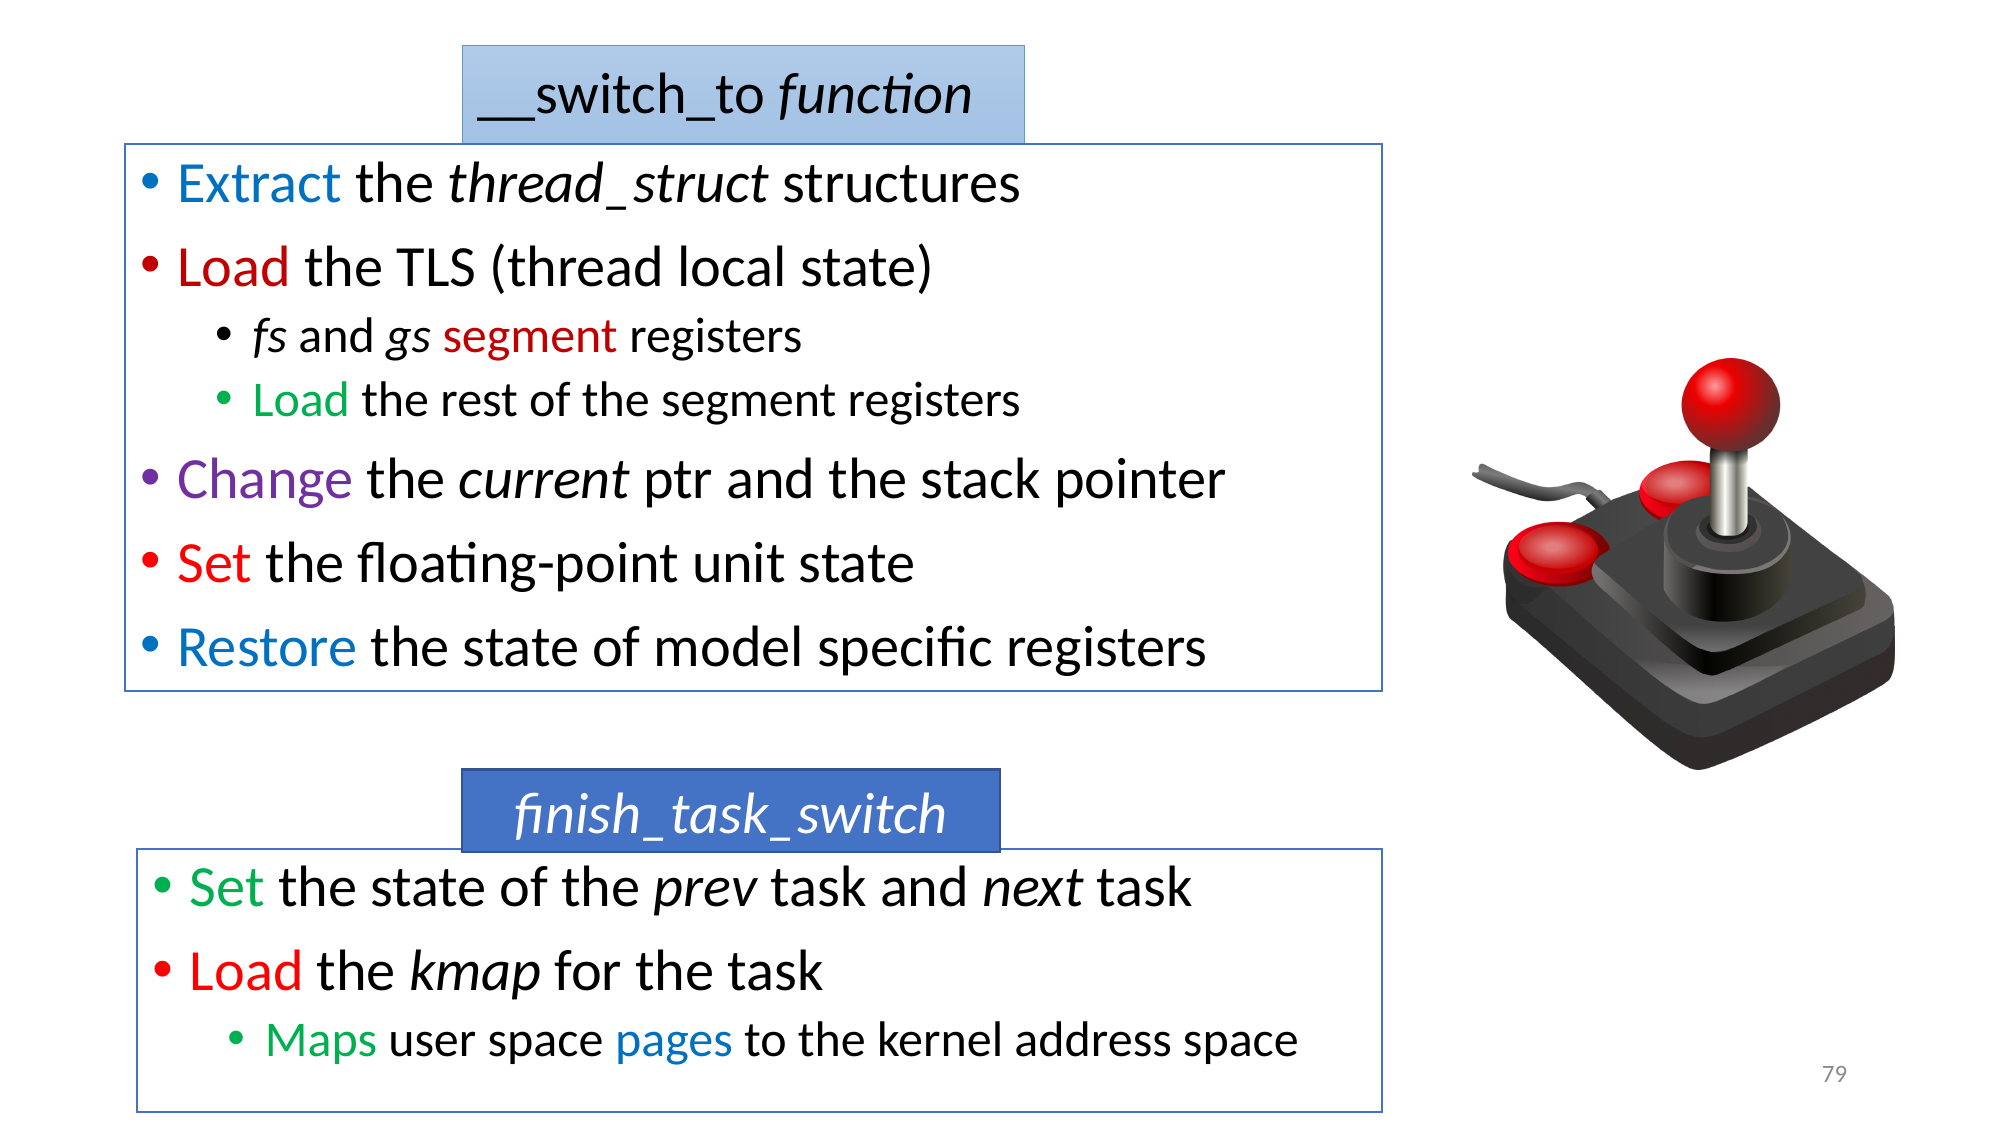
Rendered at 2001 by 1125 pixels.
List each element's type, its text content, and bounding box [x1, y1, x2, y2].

text_box finish_task_switch [461, 768, 1001, 853]
title __switch_to function [462, 45, 1025, 143]
list Extract the thread_struct structures Load the TLS (thread local state) fs and gs segment registers Load the rest of the segment registers Change the current ptr and the stack pointer Set the floating-point unit state Restore the state of model specific registers [124, 143, 1383, 692]
picture [1472, 358, 1895, 770]
slide_number 79 [1412, 1042, 1863, 1103]
text_box Set the state of the prev task and next task Load the kmap for the task Maps user space pages to the kernel address space [136, 848, 1383, 1113]
footer (c) Smruti R. Sarangi, 2023 [662, 1042, 1338, 1103]
